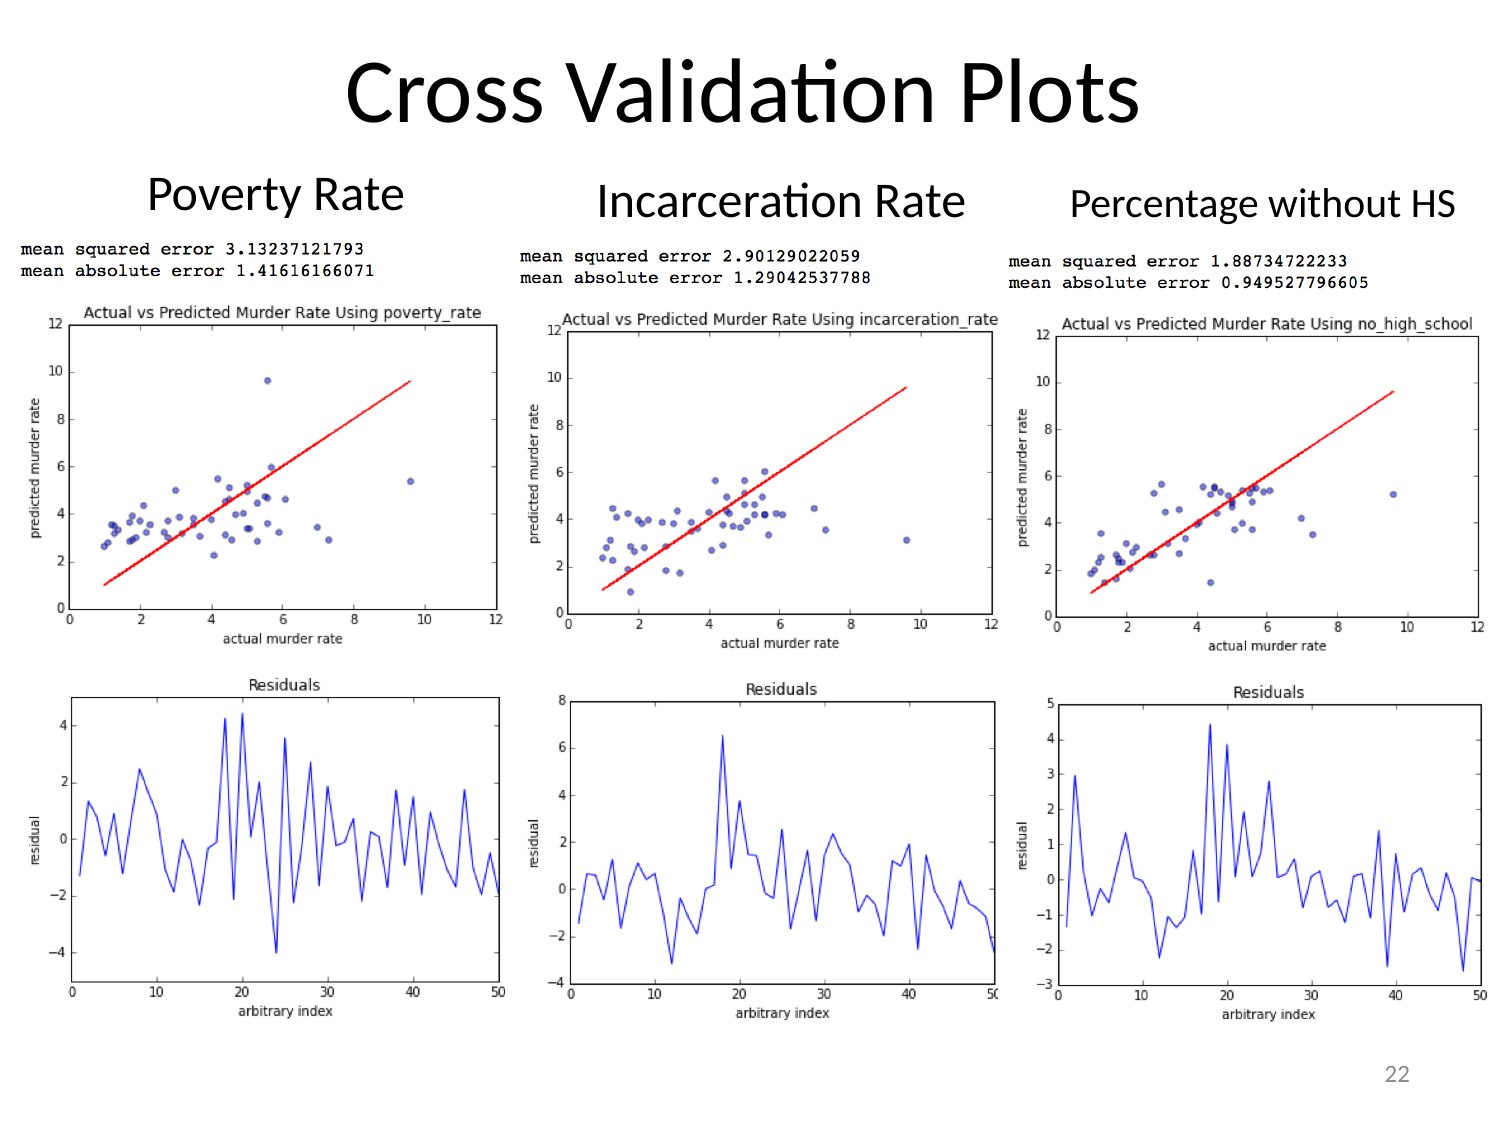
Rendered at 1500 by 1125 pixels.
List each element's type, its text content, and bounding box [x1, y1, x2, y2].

title Cross Validation Plots [69, 4, 1420, 168]
picture [0, 235, 1500, 1037]
text_box Percentage without HS [1055, 168, 1472, 233]
text_box Incarceration Rate [581, 160, 982, 235]
slide_number 22 [1074, 1045, 1425, 1103]
text_box Poverty Rate [132, 152, 421, 228]
